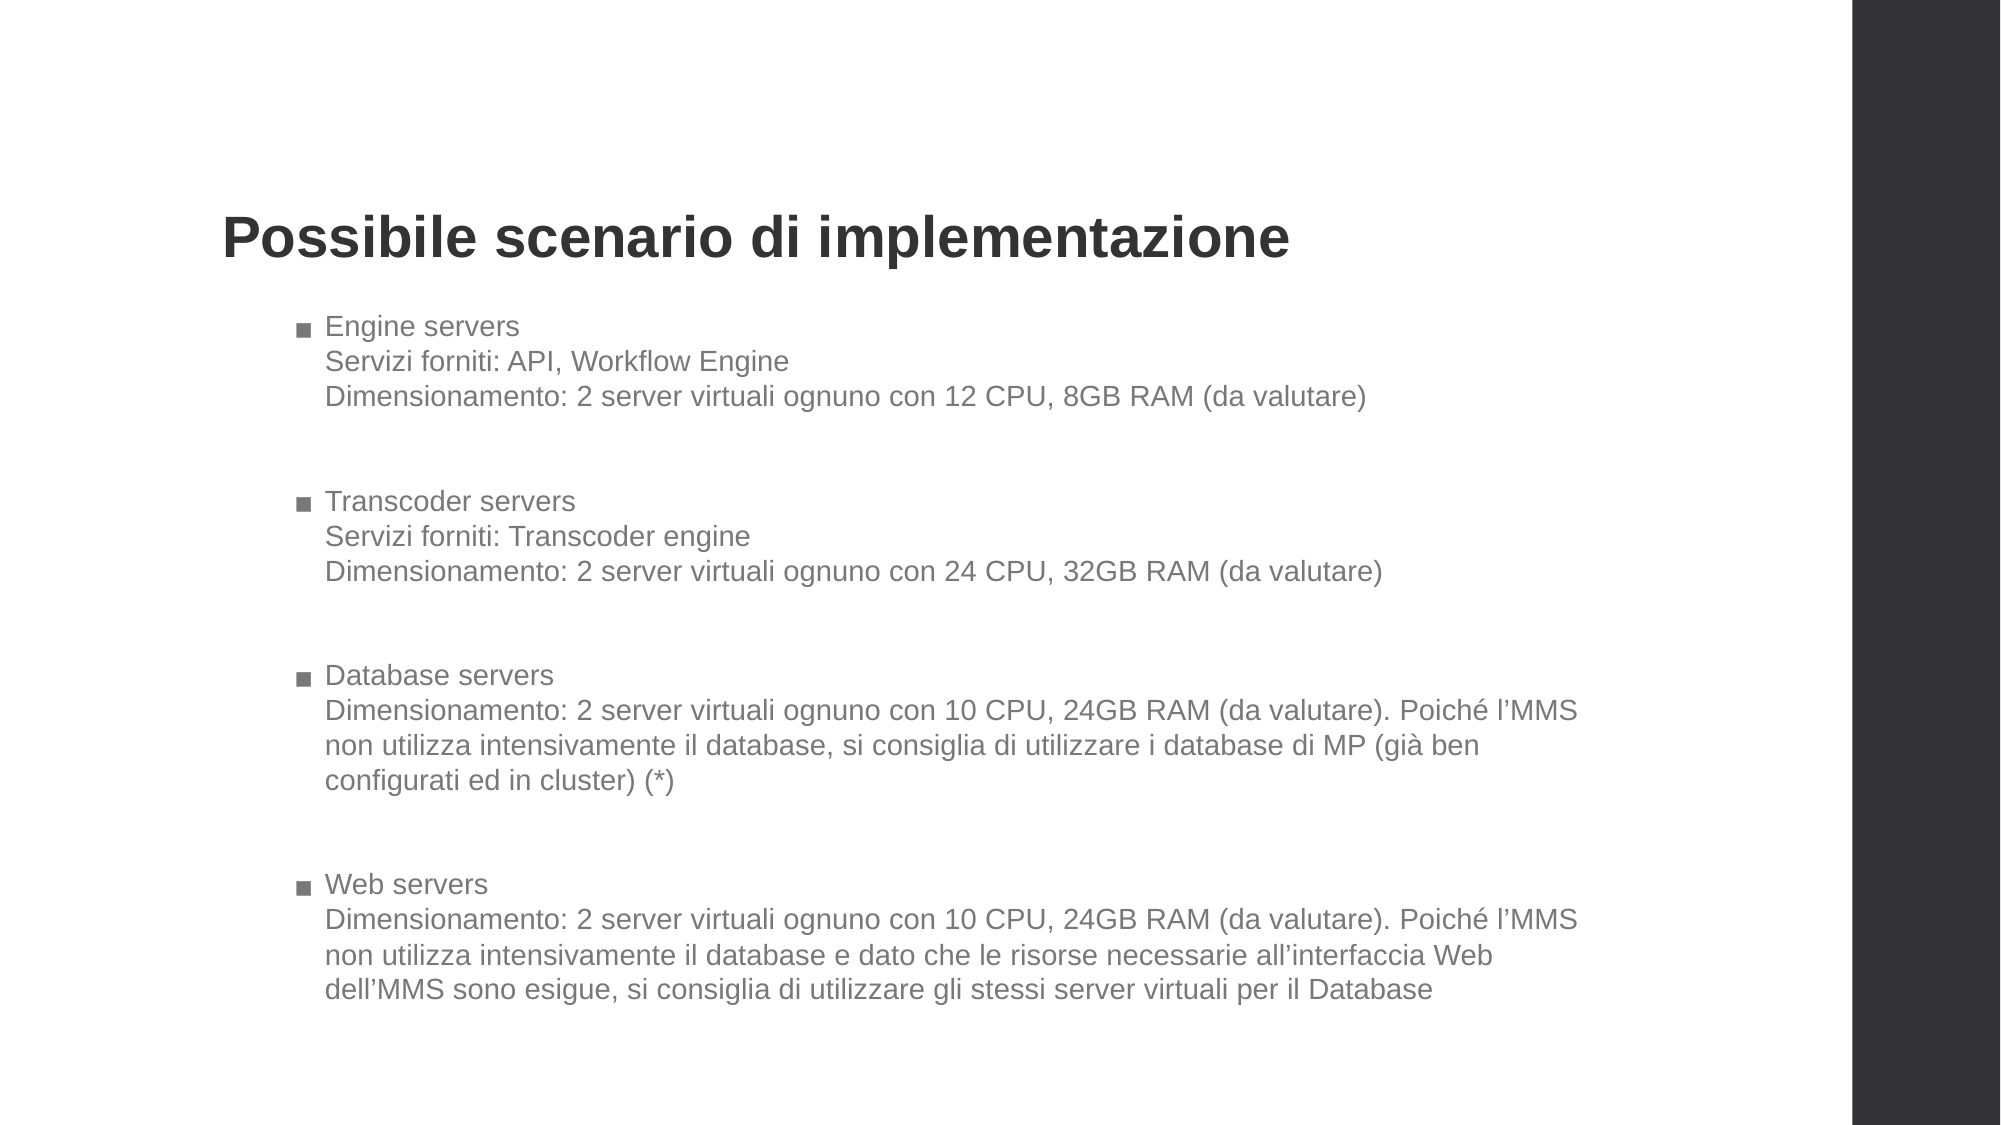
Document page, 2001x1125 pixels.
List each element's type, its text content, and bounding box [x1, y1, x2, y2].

list Engine servers Servizi forniti: API, Workflow Engine Dimensionamento: 2 server virtuali ognuno con 12 CPU, 8GB RAM (da valutare) Transcoder servers Servizi forniti: Transcoder engine Dimensionamento: 2 server virtuali ognuno con 24 CPU, 32GB RAM (da valutare) Database servers Dimensionamento: 2 server virtuali ognuno con 10 CPU, 24GB RAM (da valutare). Poiché l’MMS non utilizza intensivamente il database, si consiglia di utilizzare i database di MP (già ben configurati ed in cluster) (*) Web servers Dimensionamento: 2 server virtuali ognuno con 10 CPU, 24GB RAM (da valutare). Poiché l’MMS non utilizza intensivamente il database e dato che le risorse necessarie all’interfaccia Web dell’MMS sono esigue, si consiglia di utilizzare gli stessi server virtuali per il Database [206, 299, 1617, 1014]
title Possibile scenario di implementazione [206, 60, 1797, 278]
